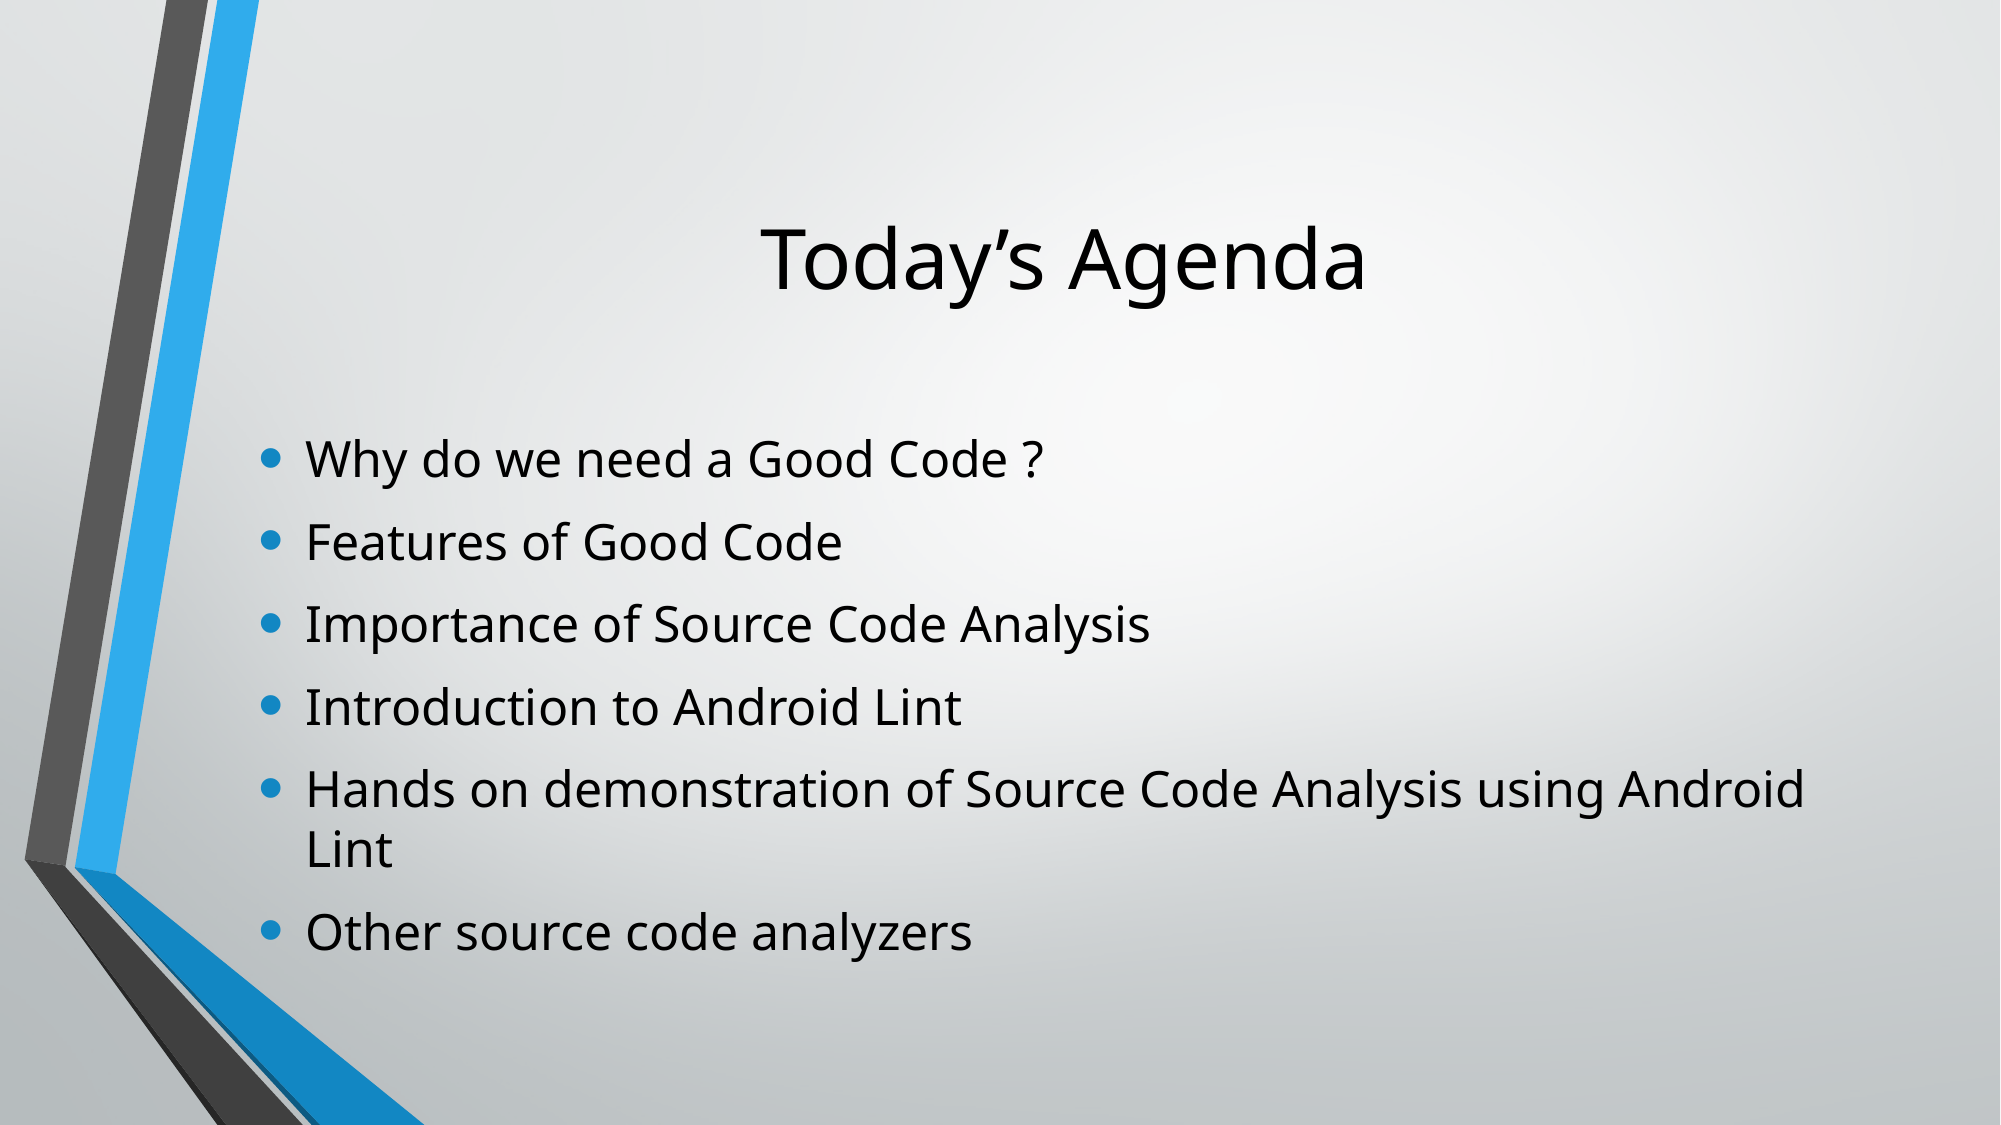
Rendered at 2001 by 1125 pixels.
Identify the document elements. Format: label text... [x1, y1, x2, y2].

title Today’s Agenda [243, 112, 1887, 400]
list Why do we need a Good Code ? Features of Good Code Importance of Source Code Analysis Introduction to Android Lint Hands on demonstration of Source Code Analysis using Android Lint Other source code analyzers [243, 437, 1887, 950]
